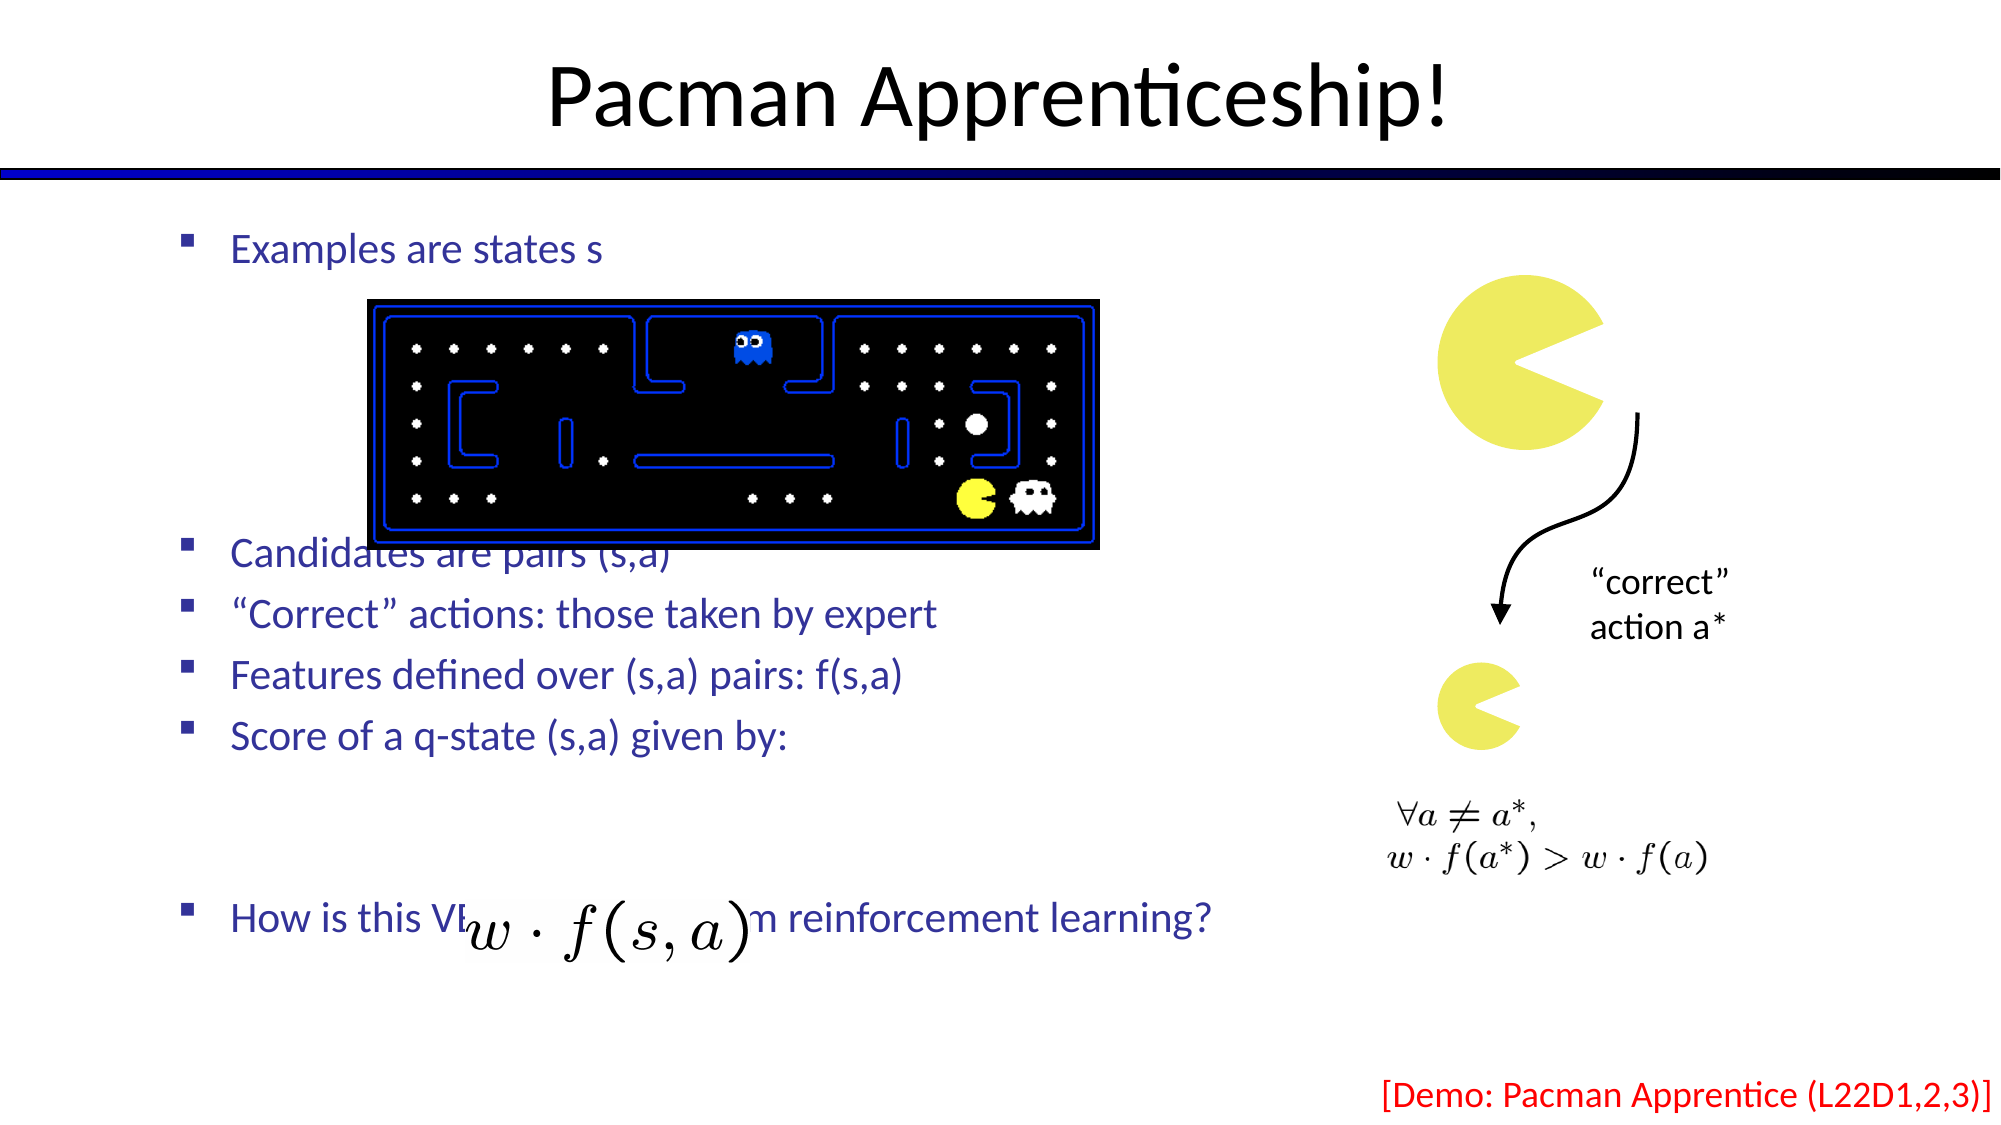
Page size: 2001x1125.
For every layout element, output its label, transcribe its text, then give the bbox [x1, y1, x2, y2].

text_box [1437, 662, 1526, 751]
list Examples are states s Candidates are pairs (s,a) “Correct” actions: those taken by expert Features defined over (s,a) pairs: f(s,a) Score of a q-state (s,a) given by: How is this VERY different from reinforcement learning? [162, 212, 1513, 956]
picture [464, 899, 751, 963]
picture [1387, 799, 1707, 876]
text_box “correct” action a* [1575, 549, 1763, 655]
text_box [Demo: Pacman Apprentice (L22D1,2,3)] [1366, 1062, 2000, 1123]
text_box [1437, 274, 1613, 451]
picture [367, 299, 1101, 551]
title Pacman Apprenticeship! [0, 0, 2000, 184]
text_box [1499, 412, 1638, 626]
